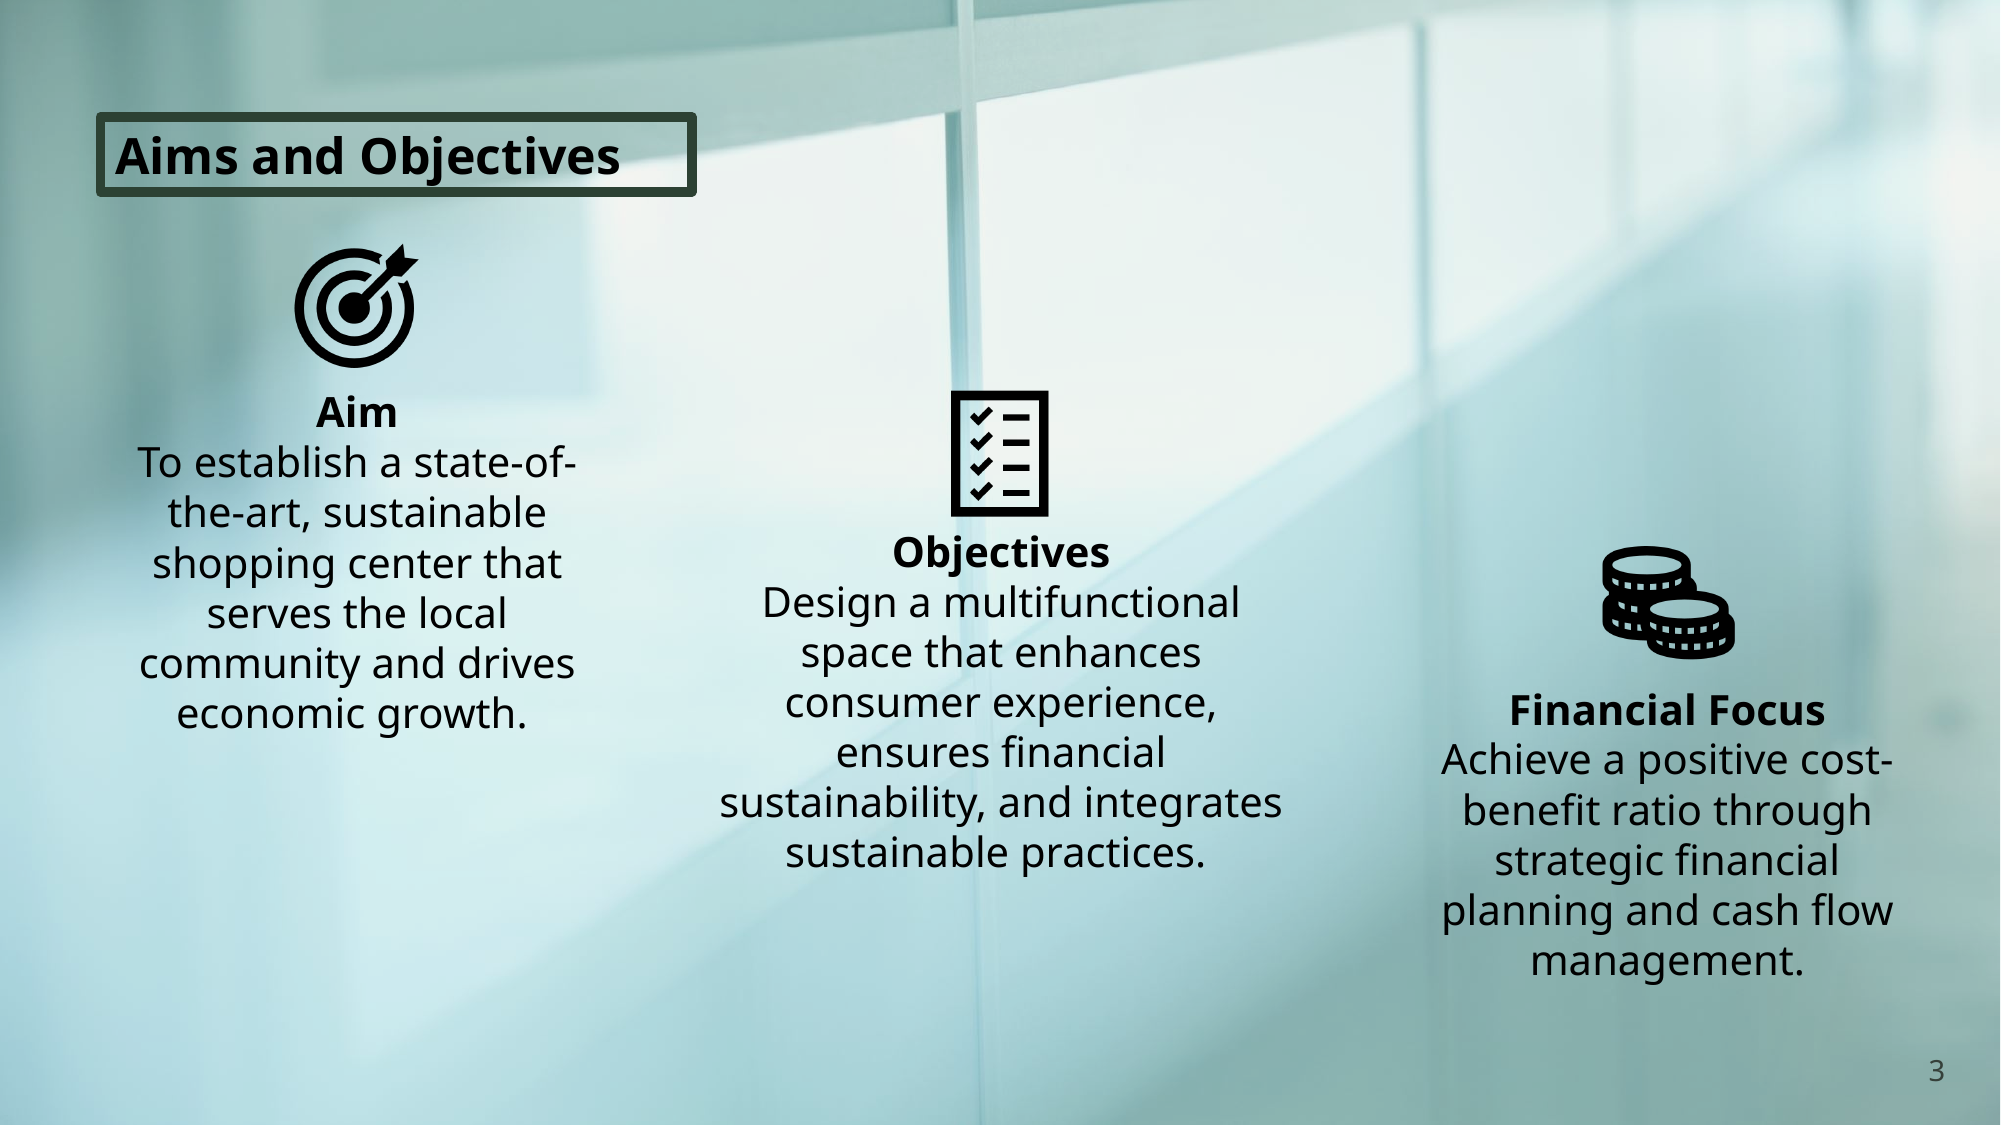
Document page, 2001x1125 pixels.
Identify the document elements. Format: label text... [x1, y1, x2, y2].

text_box Aims and Objectives [100, 116, 692, 192]
slide_number 3 [1875, 1042, 1961, 1103]
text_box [118, 229, 596, 748]
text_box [687, 378, 1316, 837]
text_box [1415, 527, 1919, 995]
